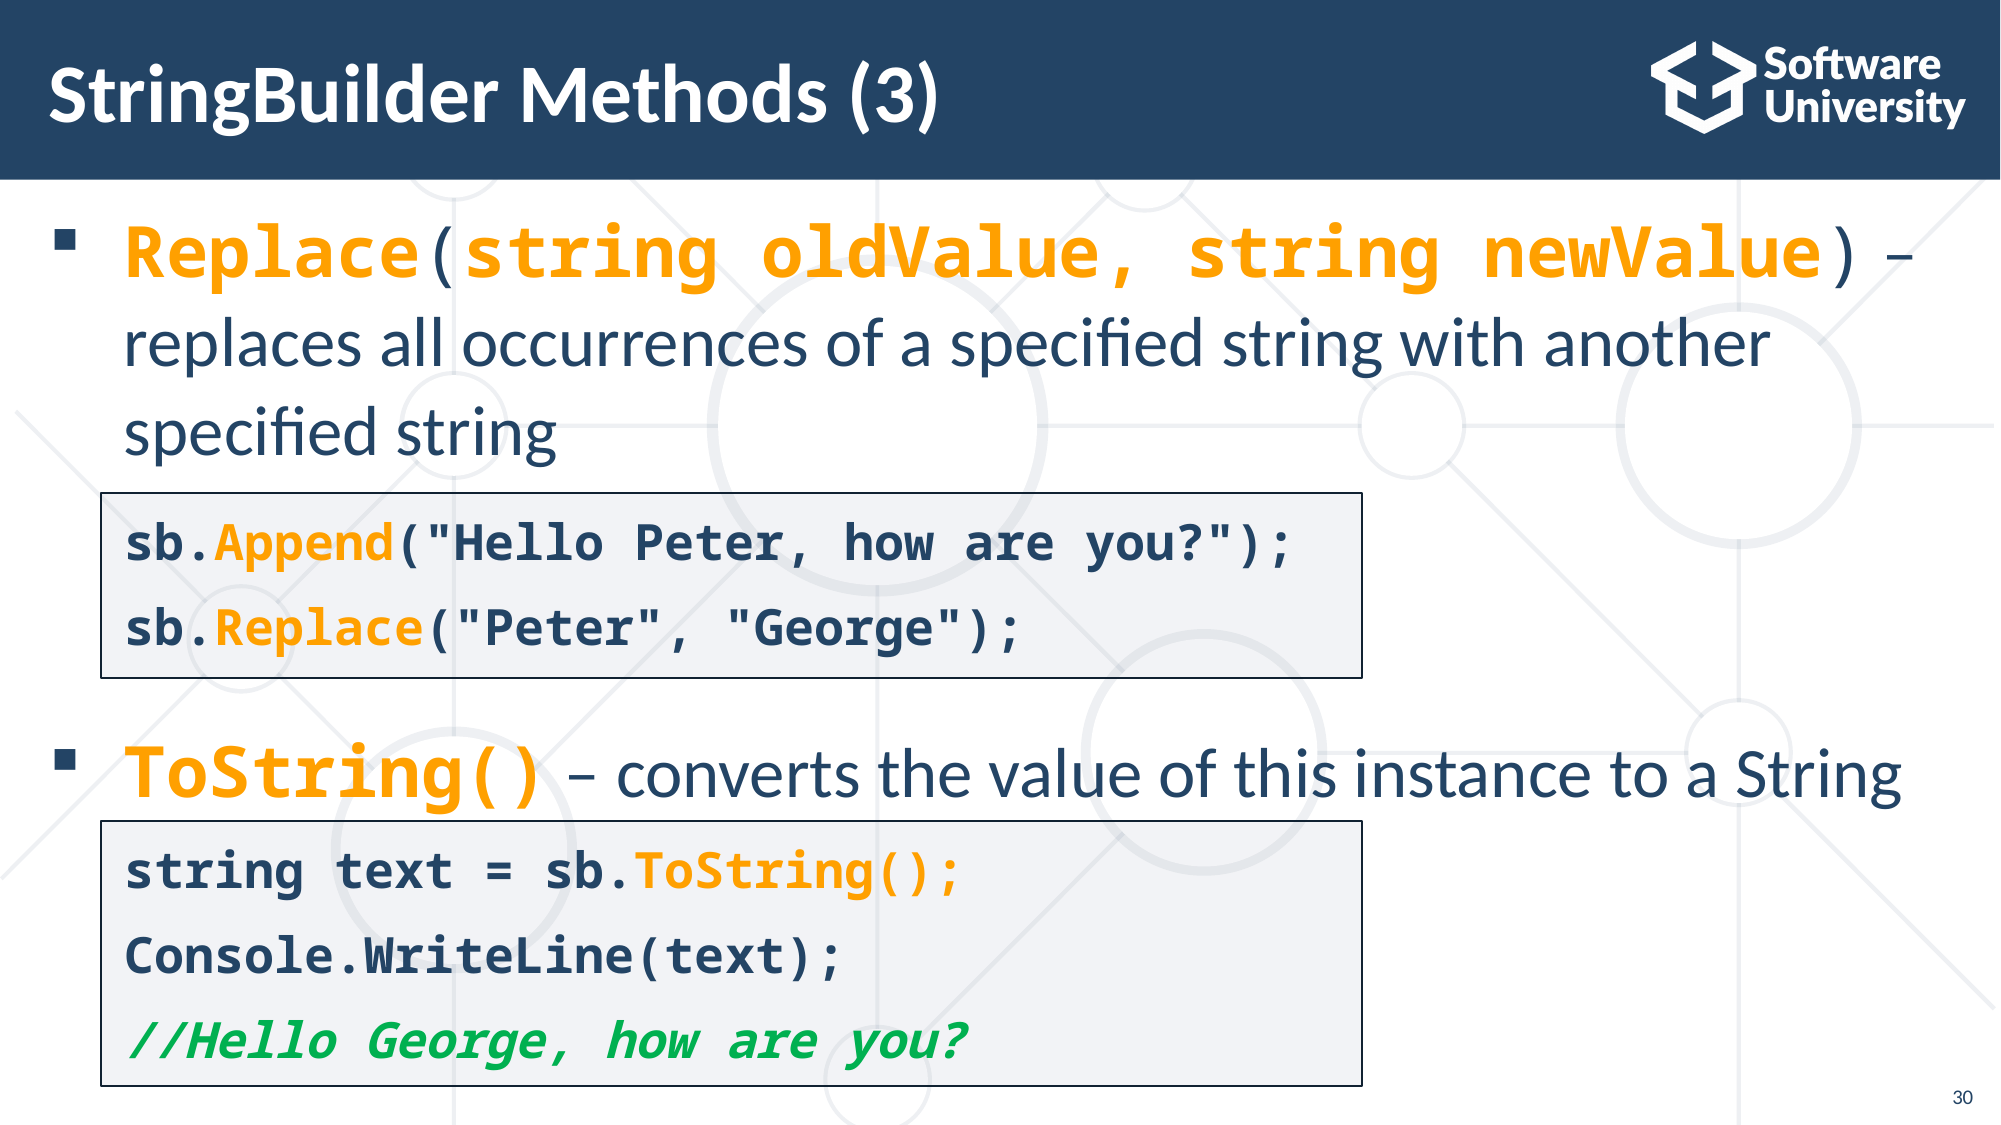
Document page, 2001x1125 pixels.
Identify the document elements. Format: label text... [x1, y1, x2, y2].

picture [1651, 41, 1966, 134]
title StringBuilder Methods (3) [31, 16, 1625, 162]
list sb.Append("Hello Peter, how are you?"); sb.Replace("Peter", "George"); [100, 492, 1363, 679]
list Replace(string oldValue, string newValue) – replaces all occurrences of a specified string with another specified string ТoString() – converts the value of this instance to a String [31, 196, 1969, 1109]
text_box string text = sb.ToString(); Console.WriteLine(text); //Hello George, how are you? [101, 820, 1363, 1087]
text_box 30 [1927, 1067, 1989, 1117]
